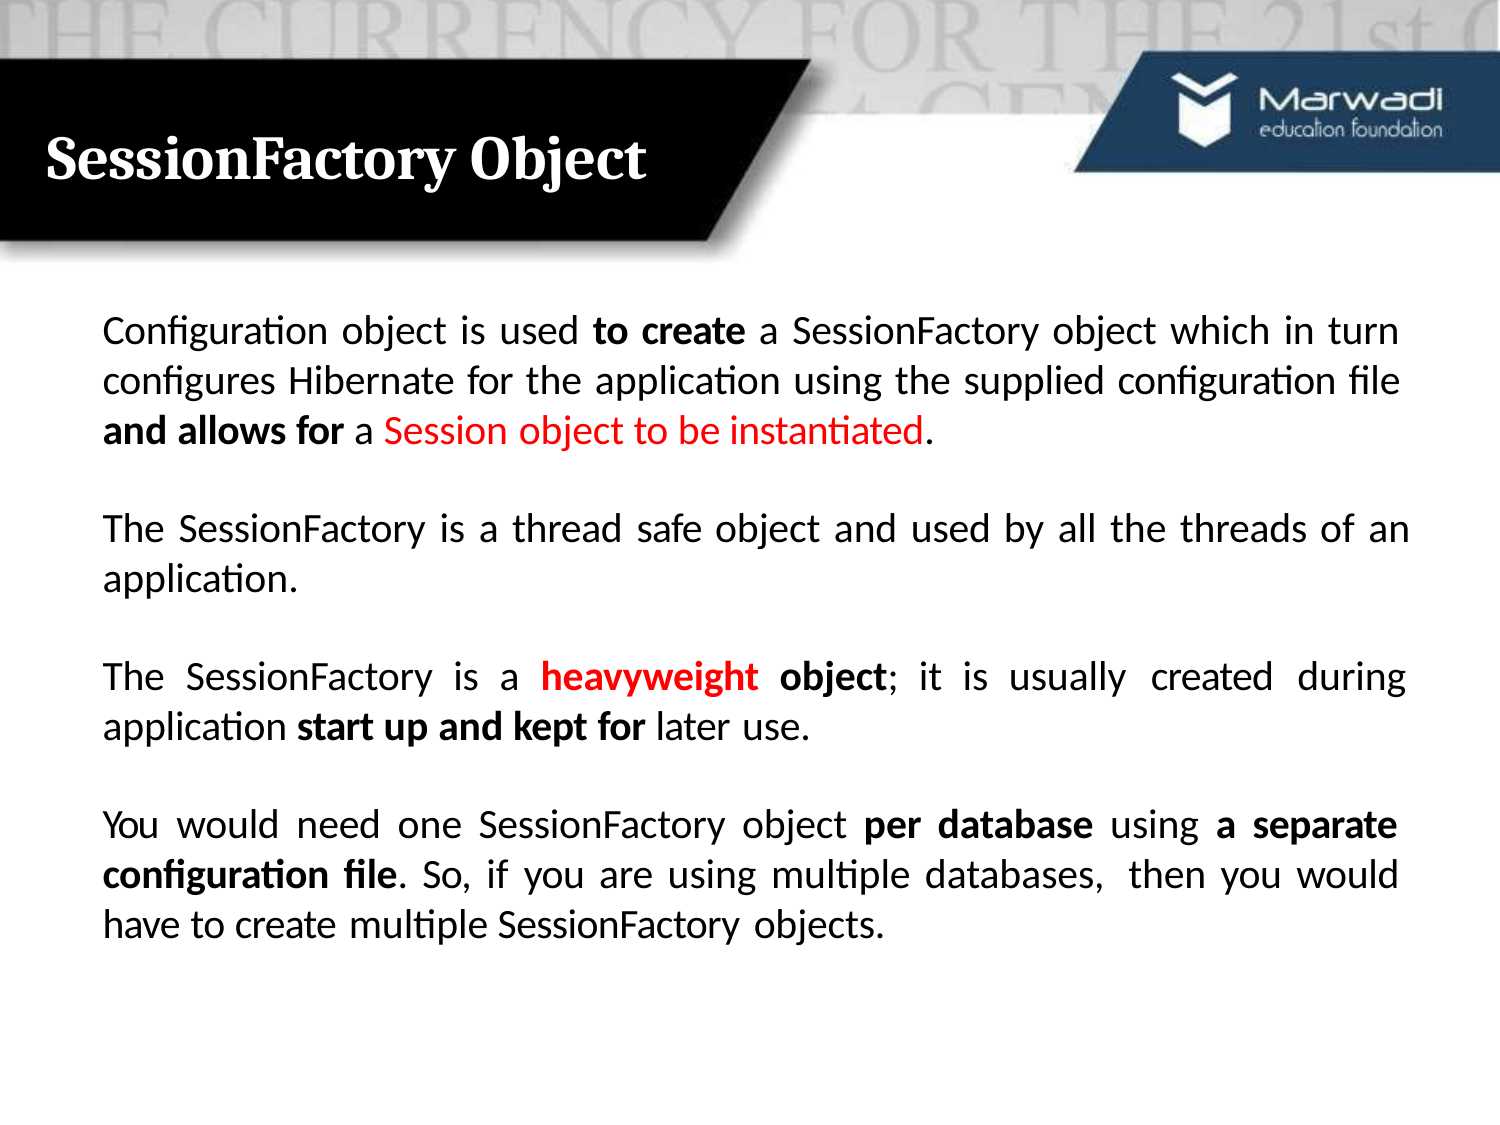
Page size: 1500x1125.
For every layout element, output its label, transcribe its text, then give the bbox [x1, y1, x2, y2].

text_box Configuration object is used to create a SessionFactory object which in turn configures Hibernate for the application using the supplied configuration file and allows for a Session object to be instantiated. The SessionFactory is a thread safe object and used by all the threads of an application. The SessionFactory is a heavyweight object; it is usually created during application start up and kept for later use. You would need one SessionFactory object per database using a separate configuration file. So, if you are using multiple databases, then you would have to create multiple SessionFactory objects. [100, 300, 1415, 947]
title SessionFactory Object [45, 115, 677, 306]
picture [0, 0, 1500, 985]
